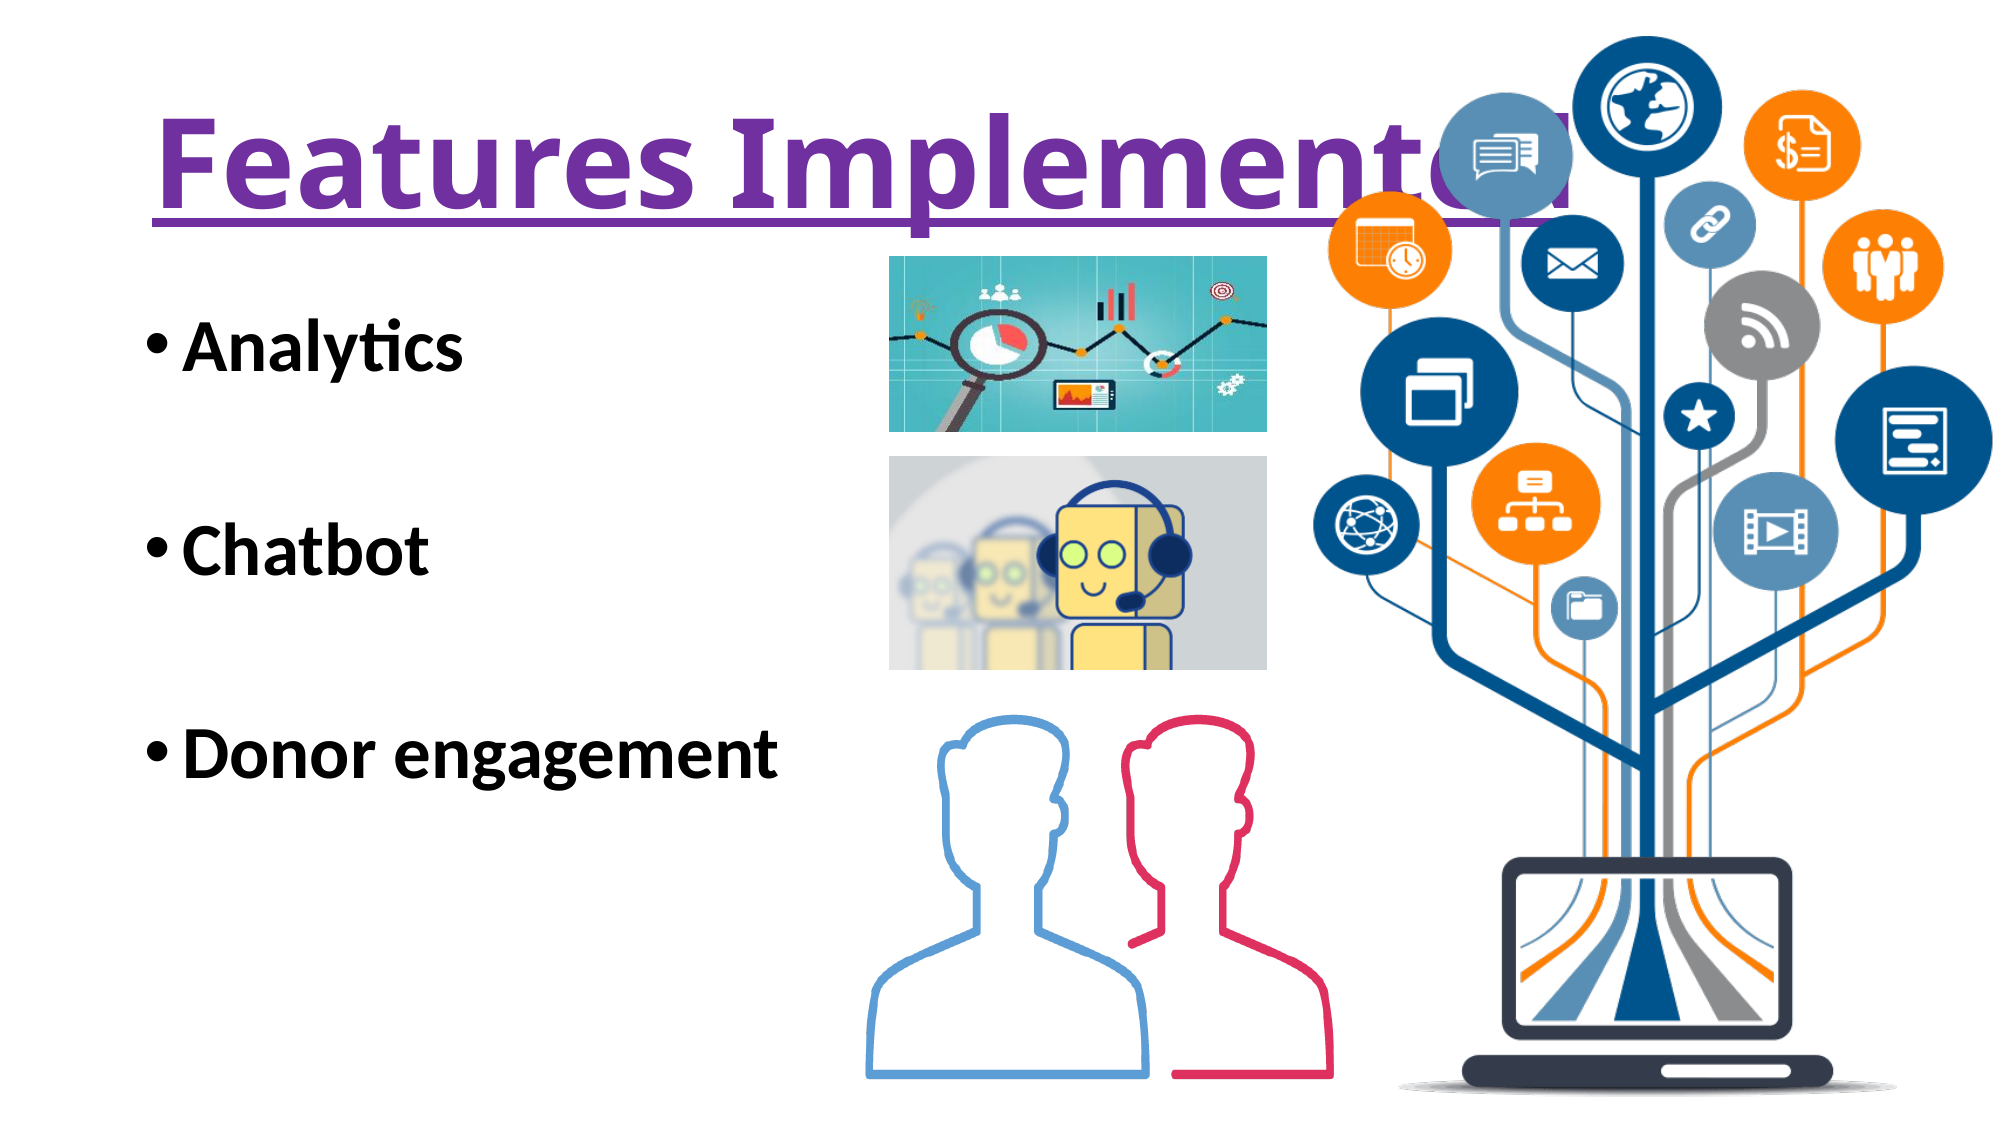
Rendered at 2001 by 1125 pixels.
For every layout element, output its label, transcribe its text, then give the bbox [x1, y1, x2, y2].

title Features Implemented [137, 59, 1310, 278]
picture [846, 35, 2000, 1105]
list Analytics Chatbot Donor engagement [129, 299, 1264, 1038]
picture [889, 256, 1267, 432]
picture [889, 456, 1267, 670]
